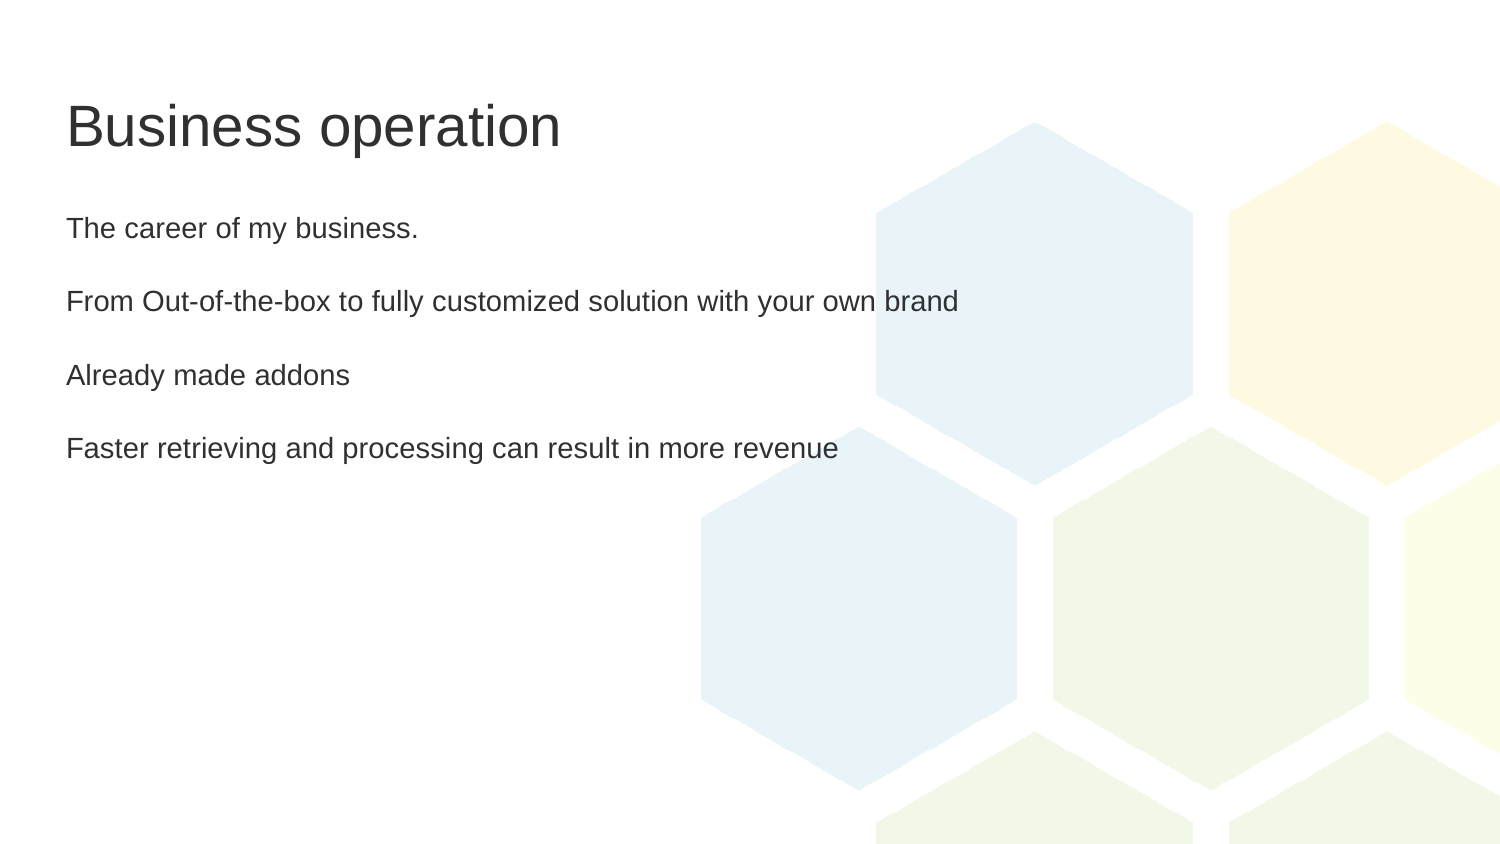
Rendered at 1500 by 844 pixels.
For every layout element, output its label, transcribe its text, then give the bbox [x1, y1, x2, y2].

title Business operation [51, 72, 1449, 167]
list The career of my business. From Out-of-the-box to fully customized solution with your own brand Already made addons Faster retrieving and processing can result in more revenue [51, 189, 1449, 750]
picture [0, 0, 1500, 844]
